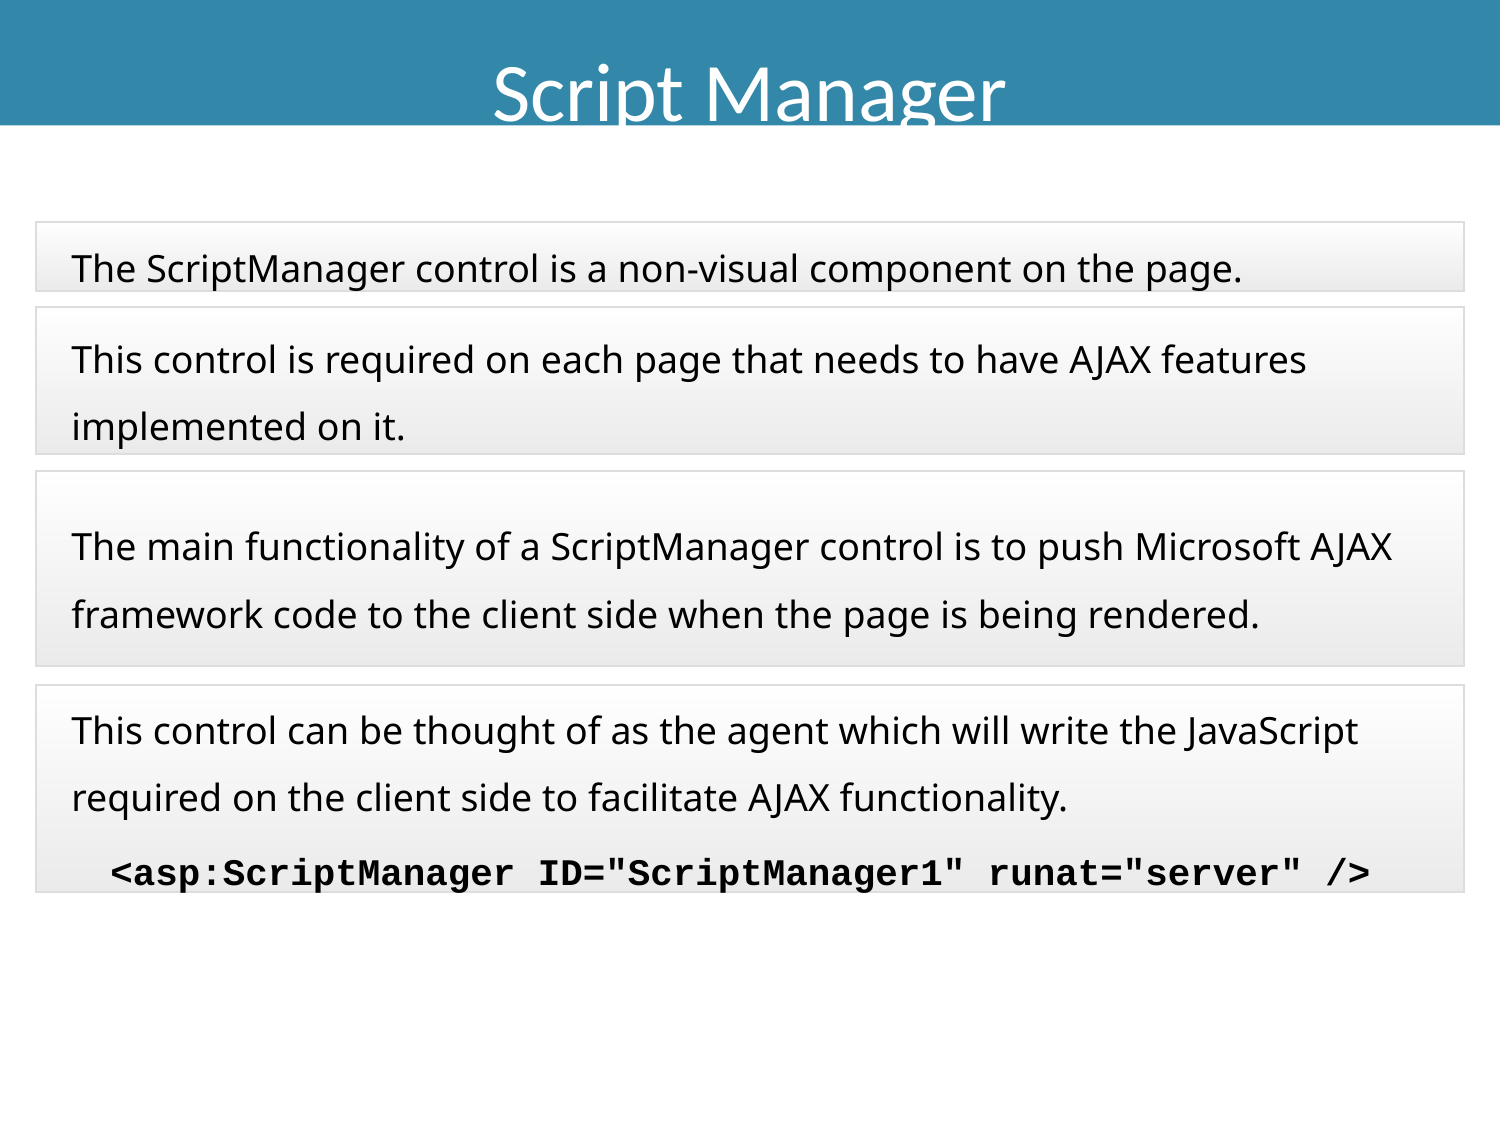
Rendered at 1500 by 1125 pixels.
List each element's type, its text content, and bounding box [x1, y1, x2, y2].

text_box The main functionality of a ScriptManager control is to push Microsoft AJAX framework code to the client side when the page is being rendered. [35, 470, 1465, 666]
title Script Manager [0, 0, 1500, 126]
text_box The ScriptManager control is a non-visual component on the page. [35, 221, 1465, 291]
text_box This control can be thought of as the agent which will write the JavaScript required on the client side to facilitate AJAX functionality. <asp:ScriptManager ID="ScriptManager1" runat="server" /> [35, 685, 1465, 893]
text_box This control is required on each page that needs to have AJAX features implemented on it. [35, 306, 1465, 455]
